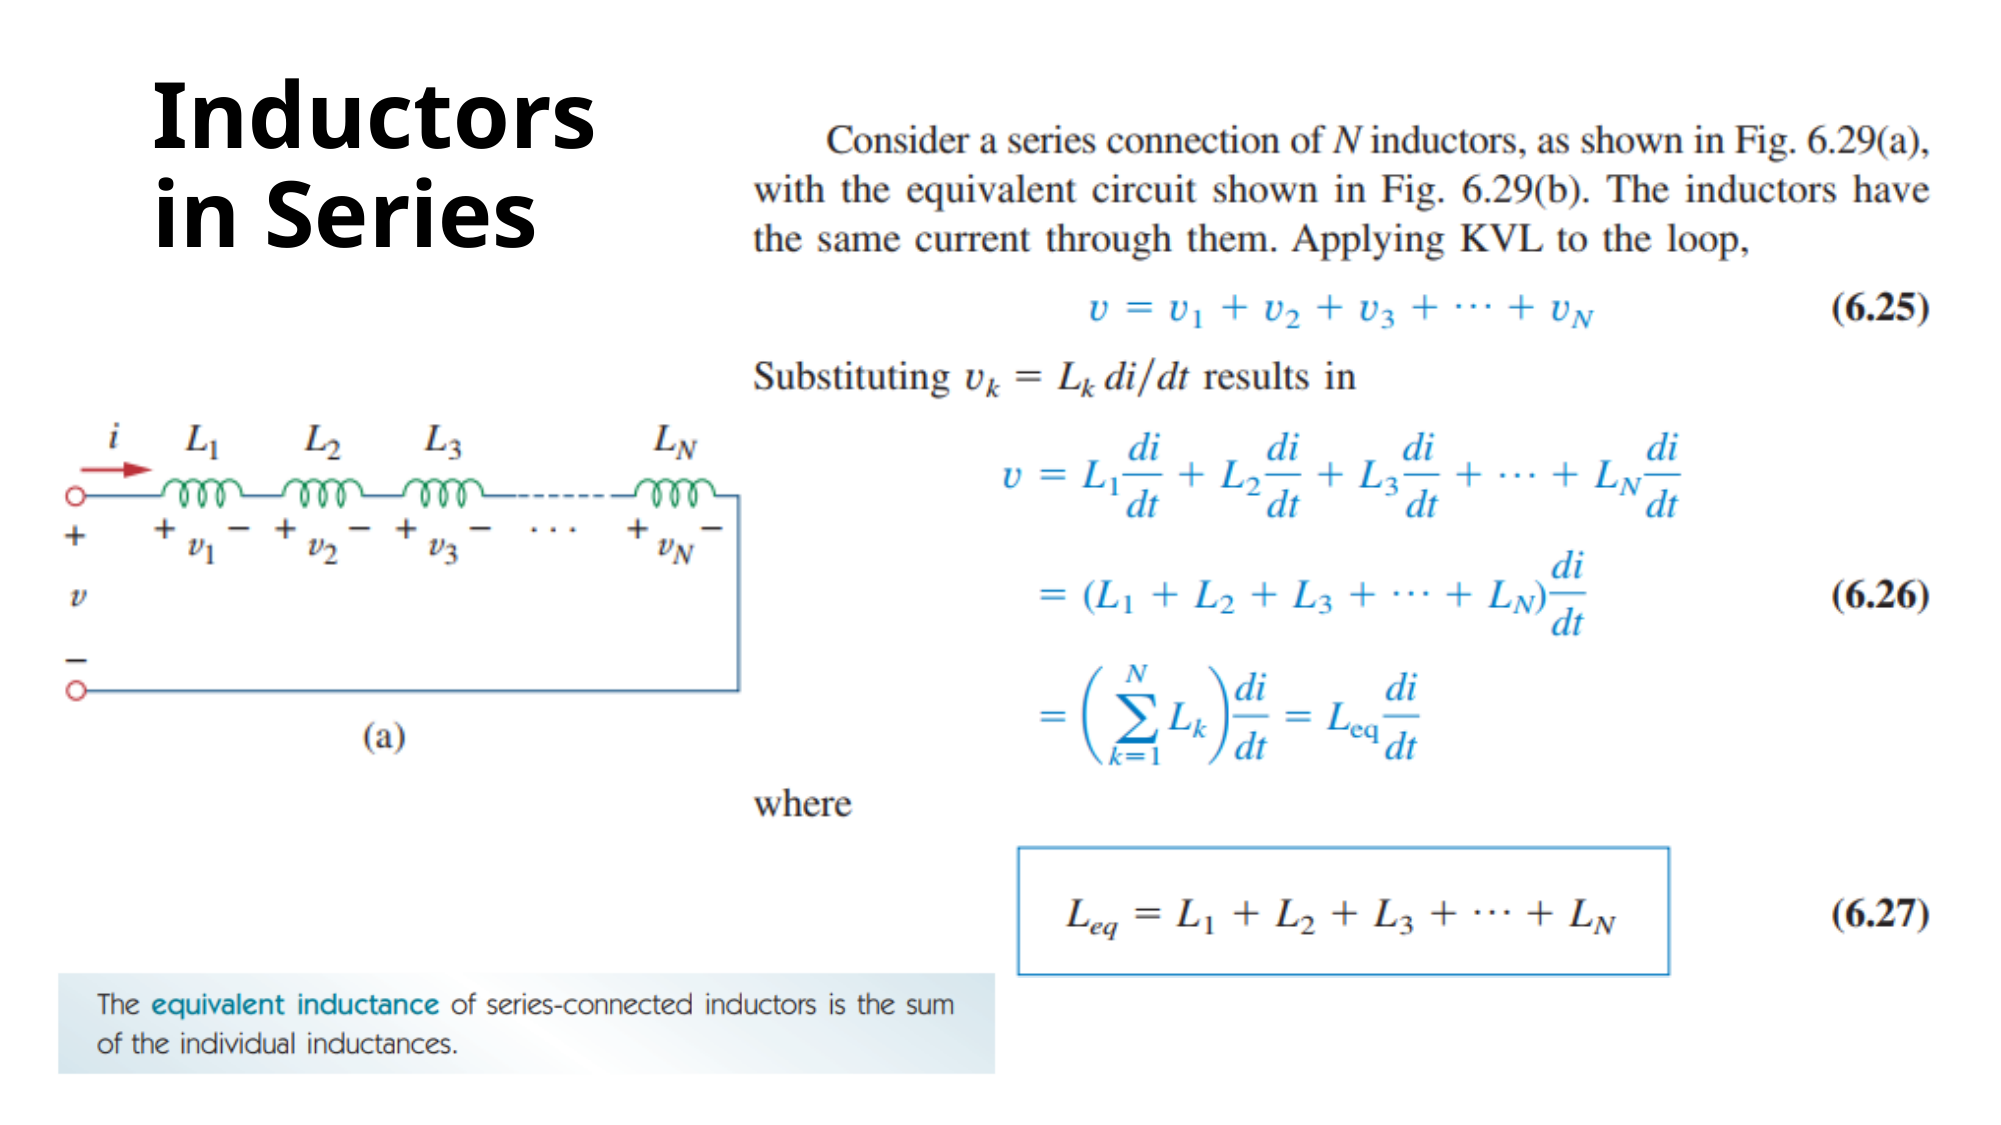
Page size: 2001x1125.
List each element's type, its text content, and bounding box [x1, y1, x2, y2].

title Inductors in Series [137, 59, 661, 278]
picture [46, 118, 1959, 1093]
